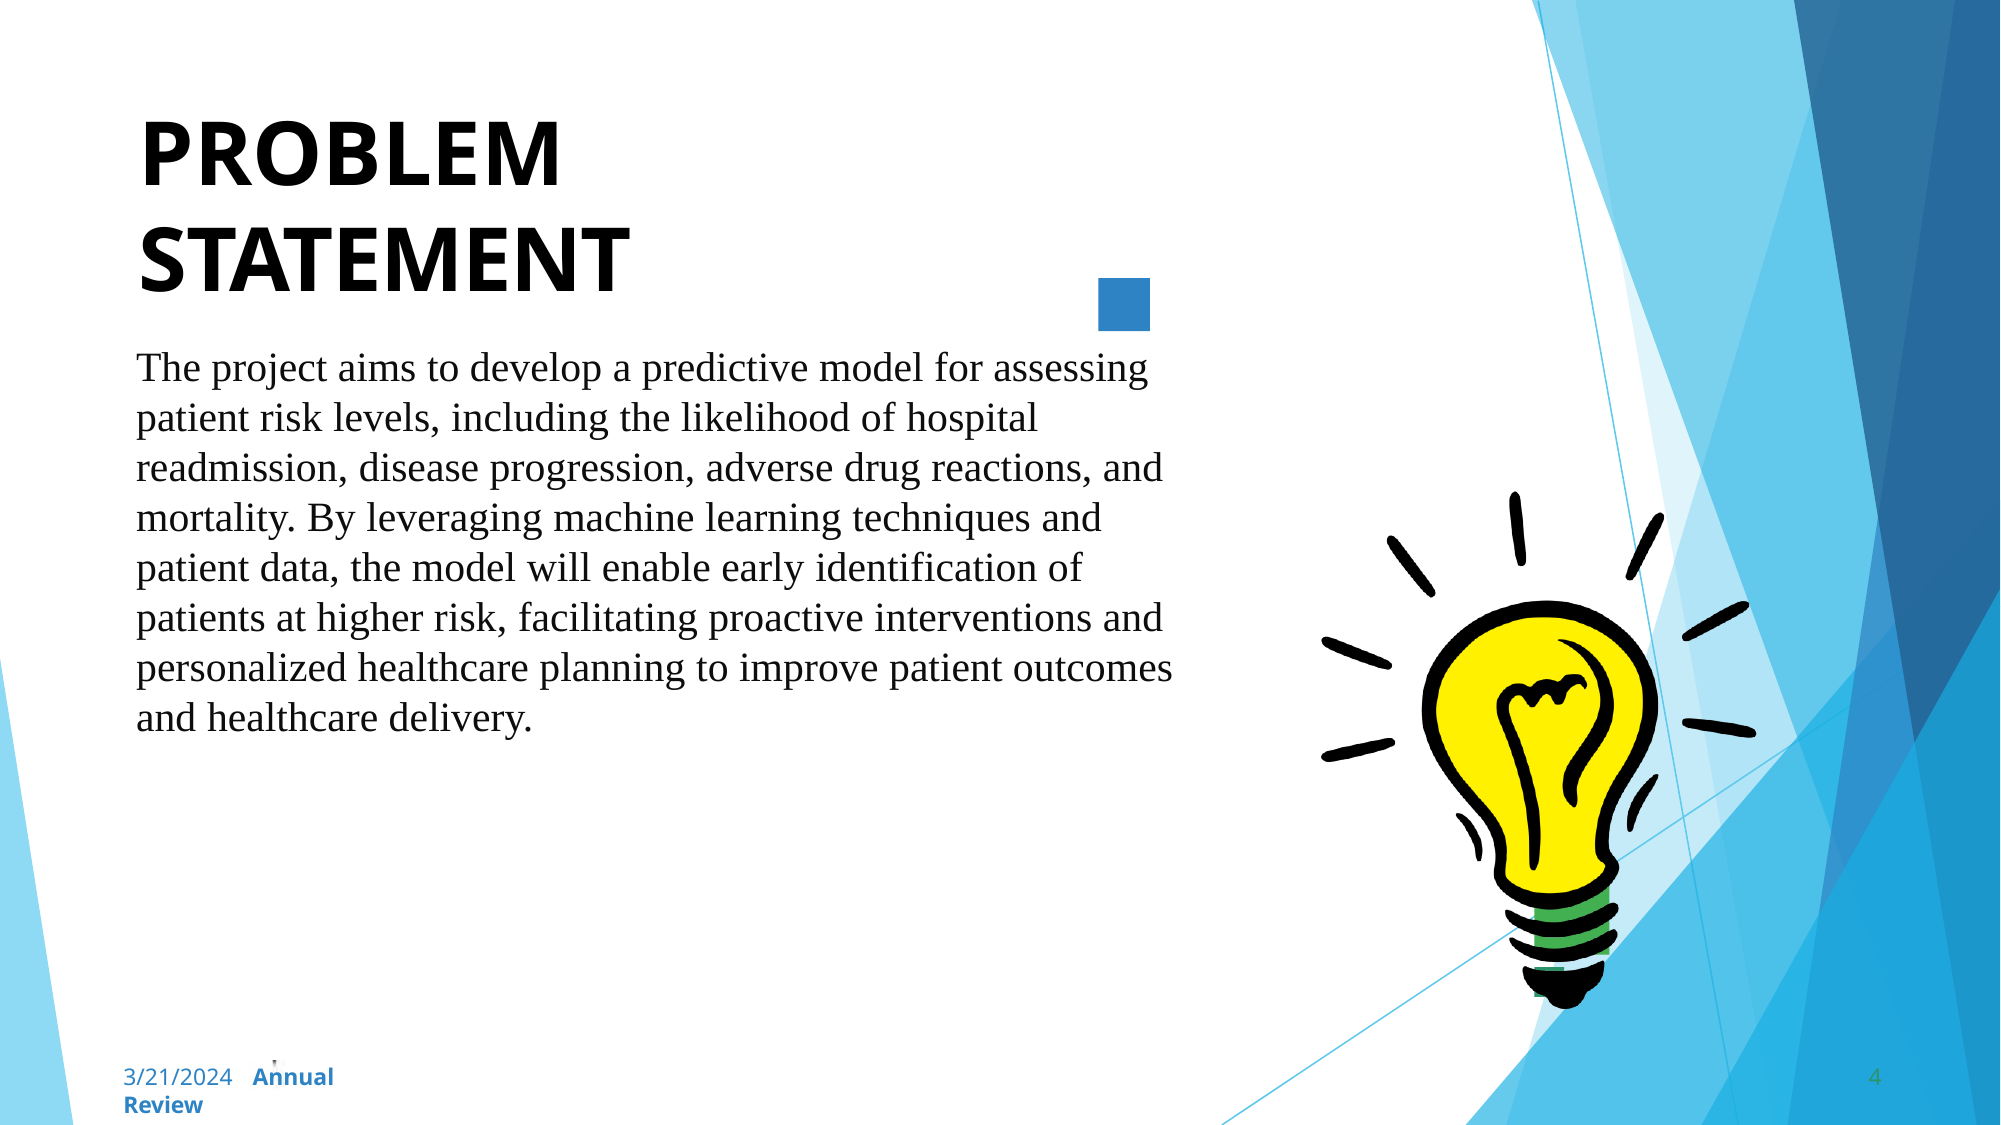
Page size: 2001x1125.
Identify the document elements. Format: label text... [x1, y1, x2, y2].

text_box [1098, 278, 1150, 332]
text_box The project aims to develop a predictive model for assessing patient risk levels, including the likelihood of hospital readmission, disease progression, adverse drug reactions, and mortality. By leveraging machine learning techniques and patient data, the model will enable early identification of patients at higher risk, facilitating proactive interventions and personalized healthcare planning to improve patient outcomes and healthcare delivery. [121, 332, 1203, 748]
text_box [1310, 480, 1765, 1016]
slide_number 4 [1849, 1061, 1890, 1125]
title PROBLEM STATEMENT [136, 94, 1062, 310]
picture [110, 1060, 463, 1094]
text_box 3/21/2024 Annual Review [121, 1103, 417, 1118]
